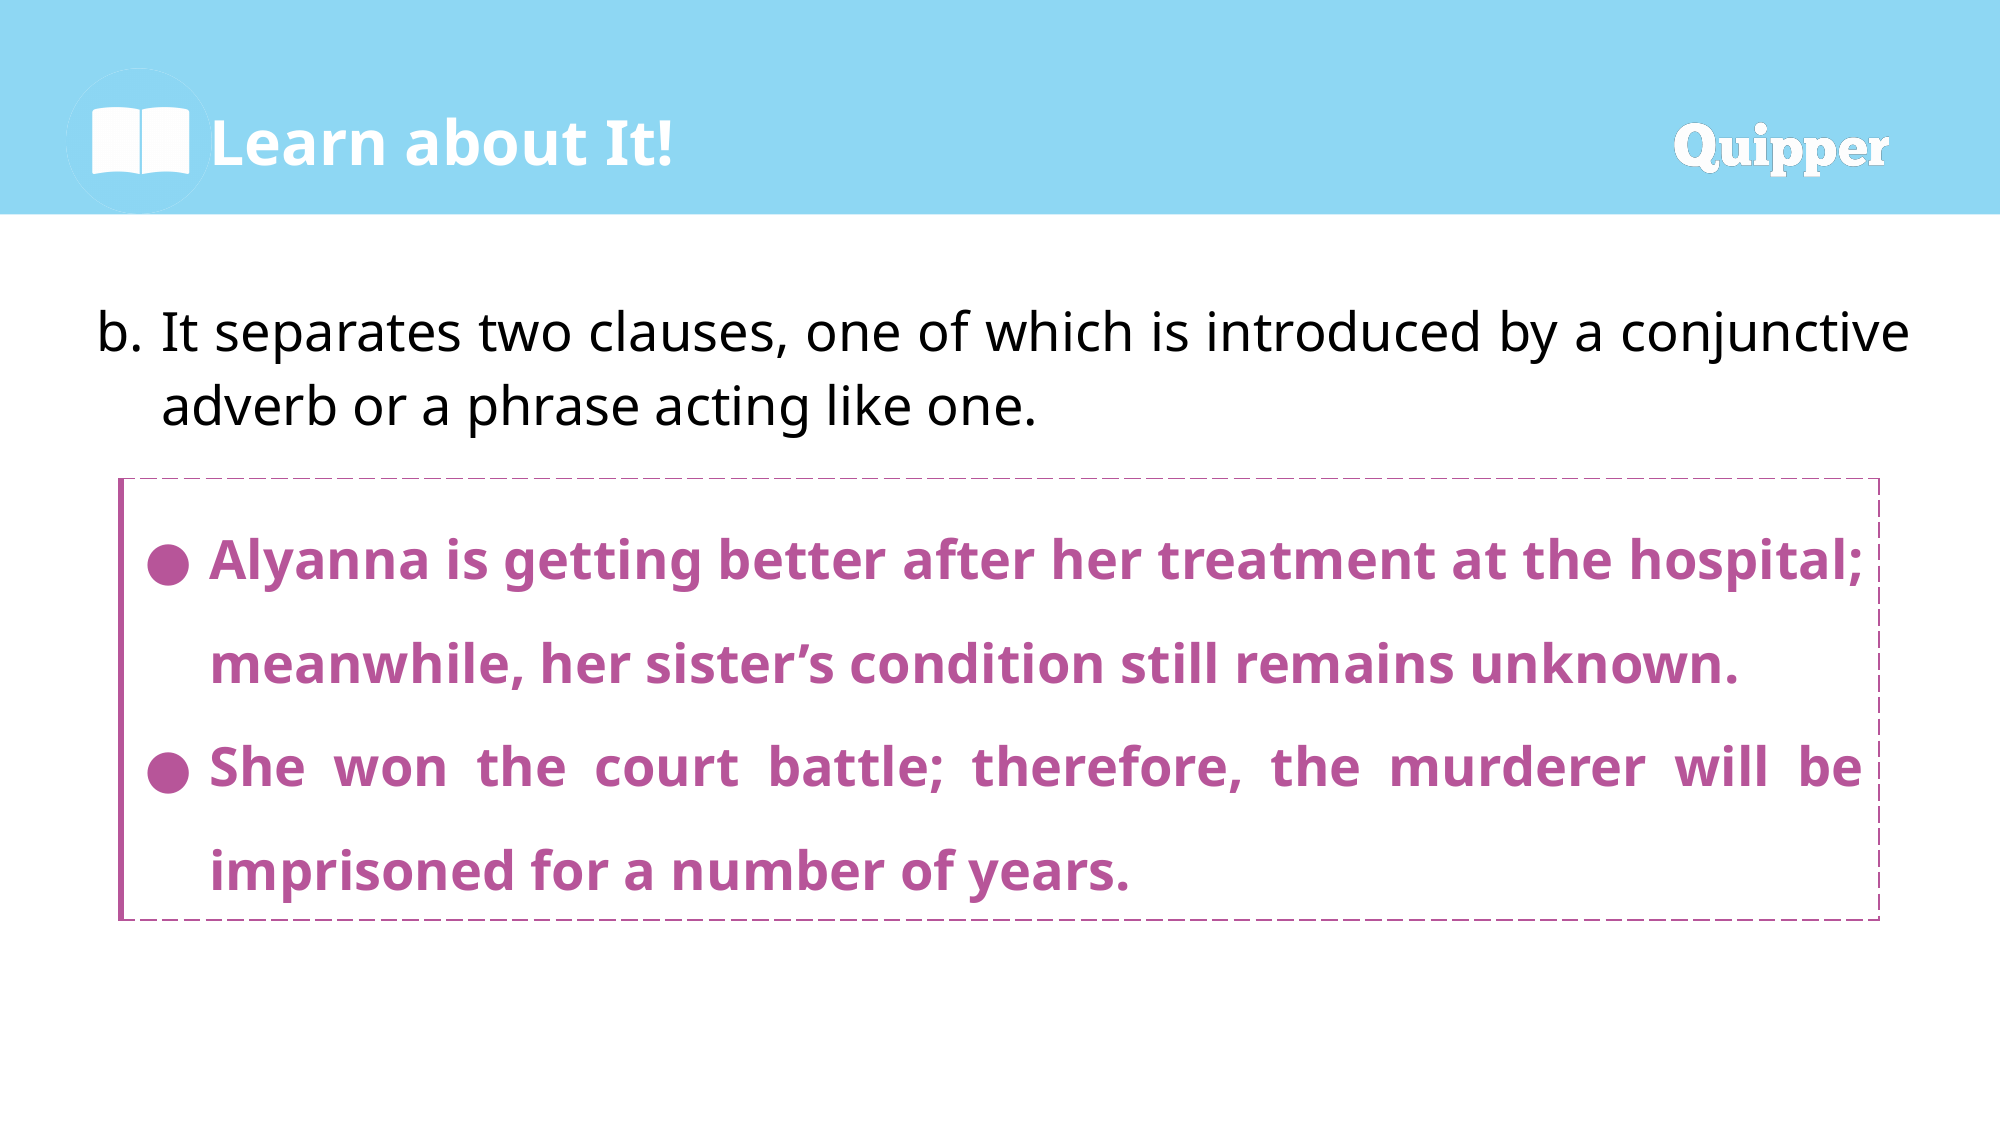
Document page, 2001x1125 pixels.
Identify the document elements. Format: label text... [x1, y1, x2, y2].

table_header Alyanna is getting better after her treatment at the hospital; meanwhile, her sister’s condition still remains unknown. She won the court battle; therefore, the murderer will be imprisoned for a number of years. [124, 479, 1879, 920]
list It separates two clauses, one of which is introduced by a conjunctive adverb or a phrase acting like one. [71, 279, 1929, 385]
picture [1673, 121, 1890, 178]
picture [61, 61, 214, 221]
